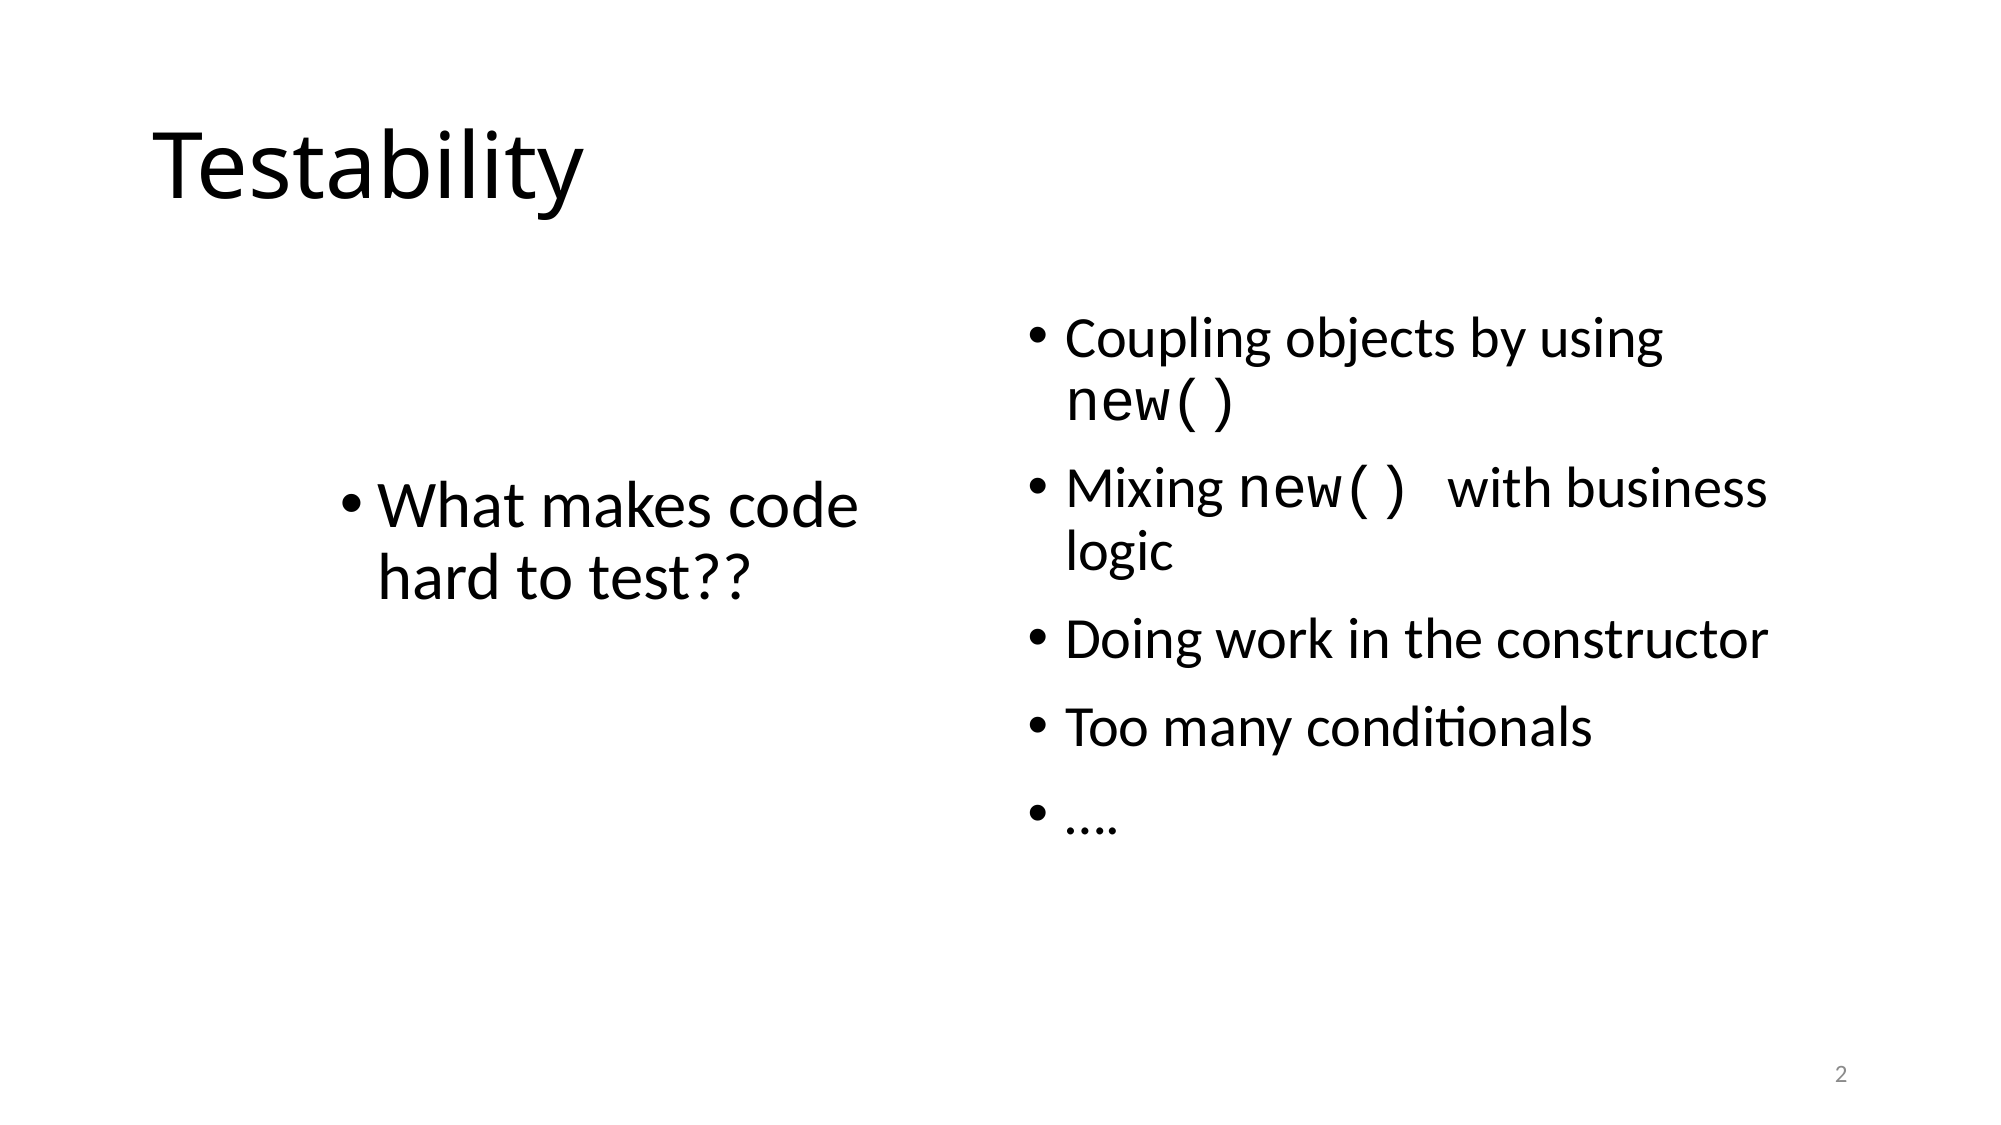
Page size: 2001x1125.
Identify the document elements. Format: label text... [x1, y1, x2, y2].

slide_number 2 [1412, 1042, 1863, 1103]
list What makes code hard to test?? [324, 462, 875, 763]
title Testability [137, 59, 1863, 278]
list Coupling objects by using new() Mixing new() with business logic Doing work in the constructor Too many conditionals …. [1012, 299, 1863, 1014]
